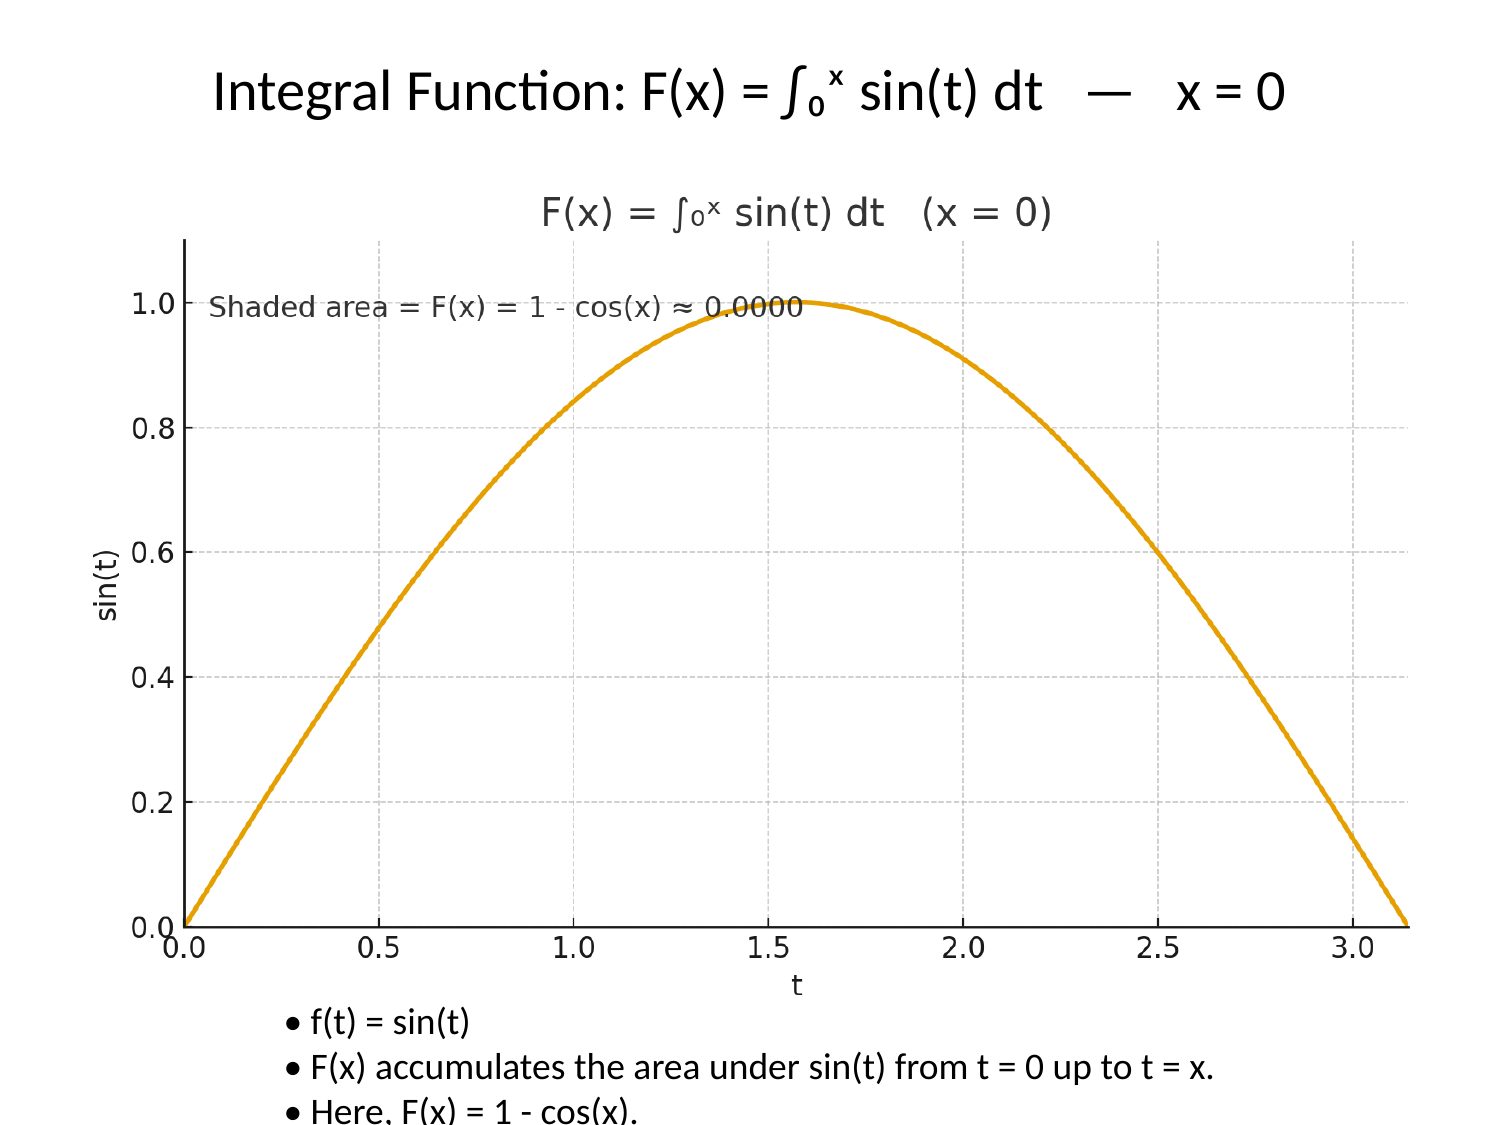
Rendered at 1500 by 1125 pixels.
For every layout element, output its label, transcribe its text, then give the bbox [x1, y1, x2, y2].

picture [74, 179, 1426, 1018]
text_box Integral Function: F(x) = ∫₀ˣ sin(t) dt — x = 0 [197, 45, 1303, 130]
text_box • f(t) = sin(t) • F(x) accumulates the area under sin(t) from t = 0 up to t = x. • Here, F(x) = 1 - cos(x). • At x = 0: F(x) ≈ 0.0000. [268, 1026, 1232, 1125]
